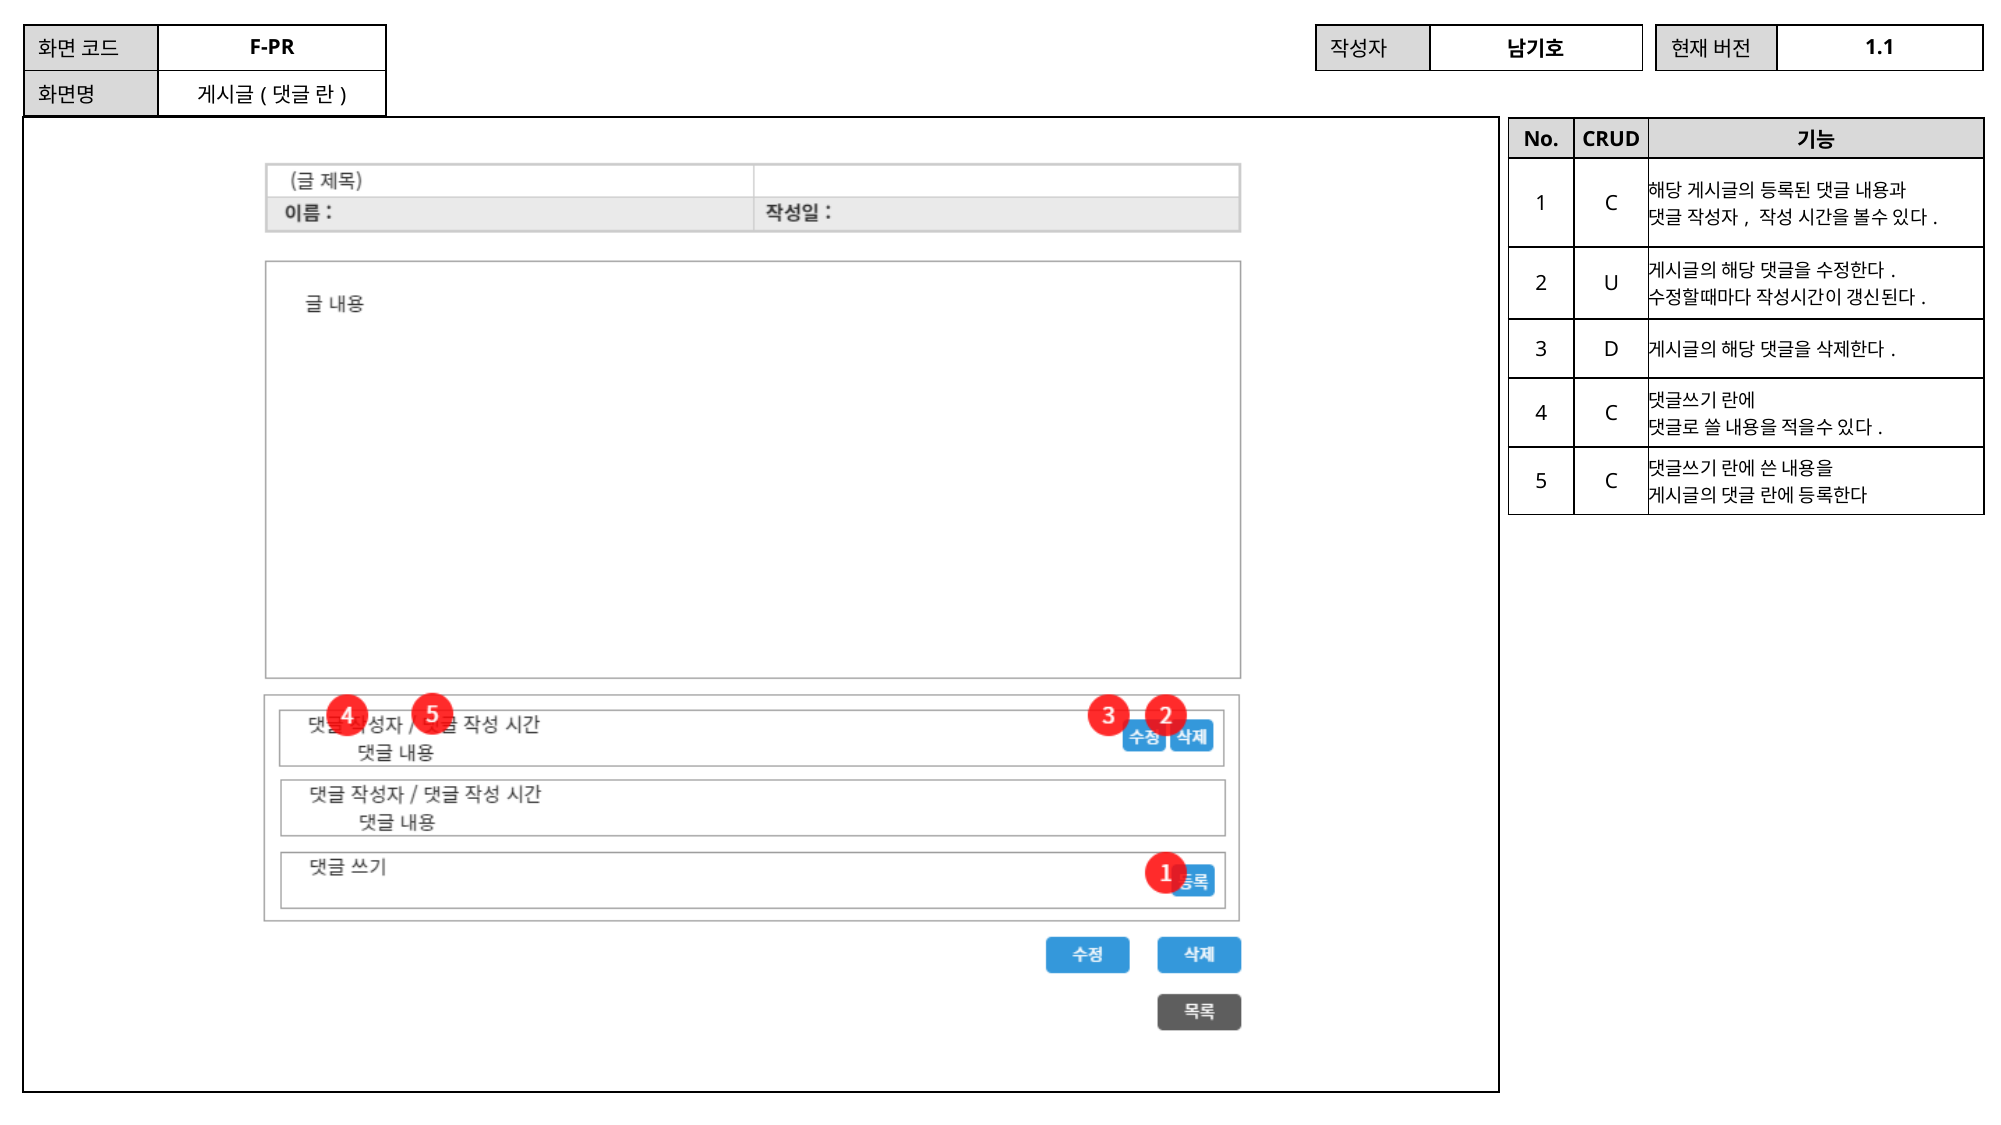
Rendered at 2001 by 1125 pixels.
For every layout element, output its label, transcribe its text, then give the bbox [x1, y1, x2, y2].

table_cell 4 [1509, 379, 1573, 446]
table_header 1.1 [1778, 26, 1982, 70]
table_header F-PR [159, 26, 385, 70]
table_header No. [1509, 119, 1573, 157]
table_cell 3 [1509, 320, 1573, 377]
table_cell 게시글의 해당 댓글을 수정한다. 수정할때마다 작성시간이 갱신된다. [1649, 248, 1983, 318]
table_cell 게시글(댓글 란) [159, 71, 385, 115]
table_header 기능 [1649, 119, 1983, 157]
table_cell 댓글쓰기 란에 쓴 내용을 게시글의 댓글 란에 등록한다 [1649, 448, 1983, 514]
table_cell 2 [1509, 248, 1573, 318]
table_cell C [1575, 379, 1648, 446]
table_header 남기호 [1431, 26, 1642, 70]
text_box [22, 116, 1500, 1093]
table_cell U [1575, 248, 1648, 318]
table_cell 화면명 [25, 71, 157, 115]
table_cell 5 [1509, 448, 1573, 514]
table_cell C [1575, 448, 1648, 514]
table_cell C [1575, 159, 1648, 246]
table_cell 1 [1509, 159, 1573, 246]
table_cell D [1575, 320, 1648, 377]
table_header CRUD [1575, 119, 1648, 157]
table_cell 댓글쓰기 란에 댓글로 쓸 내용을 적을수 있다. [1649, 379, 1983, 446]
table_cell 해당 게시글의 등록된 댓글 내용과 댓글 작성자, 작성 시간을 볼수 있다. [1649, 159, 1983, 246]
table_header 화면 코드 [25, 26, 157, 70]
table_header 현재 버전 [1657, 26, 1776, 70]
table_header 작성자 [1317, 26, 1429, 70]
table_cell 게시글의 해당 댓글을 삭제한다. [1649, 320, 1983, 377]
picture [261, 159, 1261, 1050]
